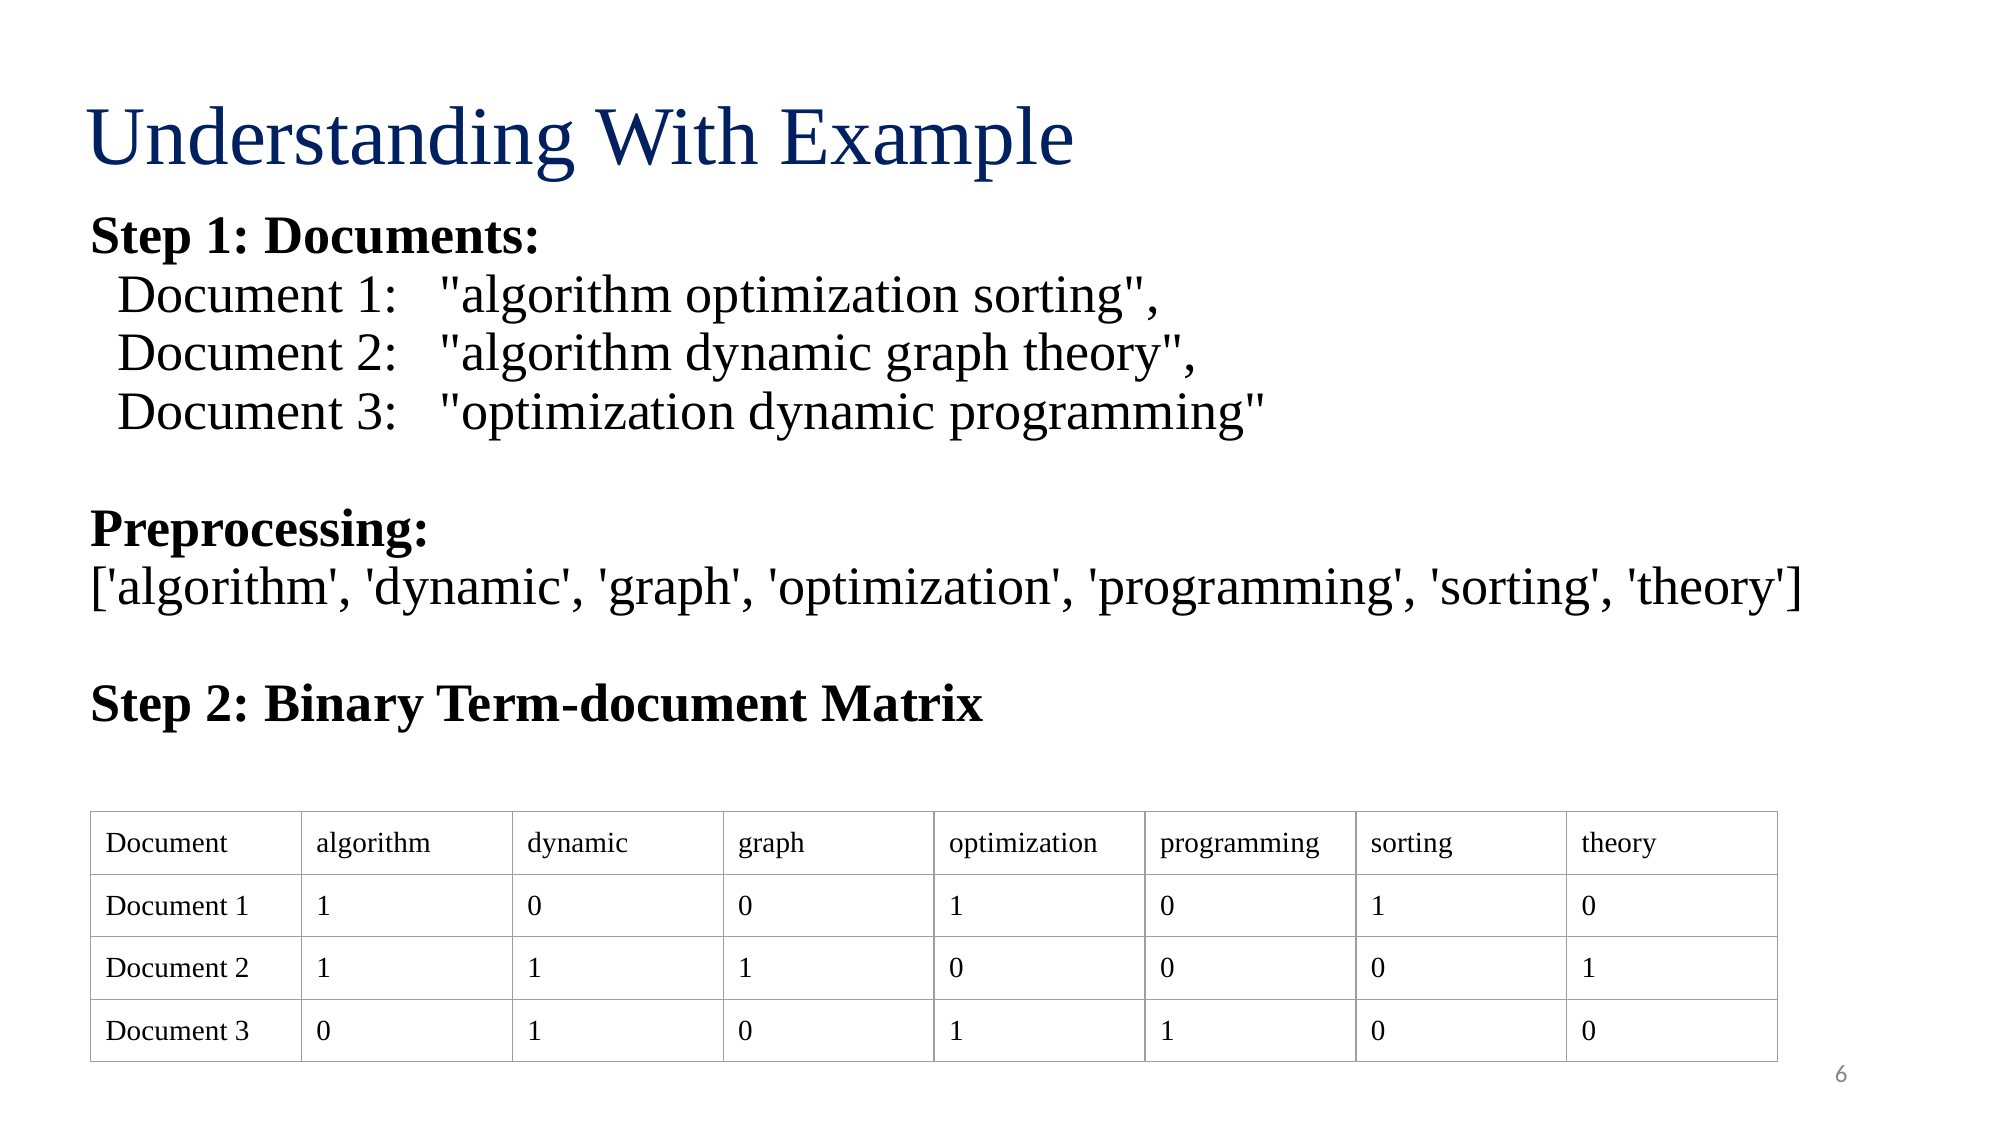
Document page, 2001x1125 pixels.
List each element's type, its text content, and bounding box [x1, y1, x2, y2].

table_cell 0 [1357, 937, 1566, 999]
table_cell Document 1 [91, 875, 301, 936]
table_header theory [1567, 812, 1777, 874]
slide_number ‹#› [1412, 1042, 1863, 1103]
table_header Document [91, 812, 301, 874]
table_cell 0 [1146, 875, 1355, 936]
table_cell 0 [1567, 1000, 1777, 1061]
table_cell 1 [935, 875, 1144, 936]
table_header dynamic [513, 812, 723, 874]
title Understanding With Example [70, 15, 1826, 261]
table_cell 1 [302, 875, 512, 936]
table_cell 1 [513, 1000, 723, 1061]
table_header graph [724, 812, 933, 874]
table_cell Document 3 [91, 1000, 301, 1061]
table_header sorting [1357, 812, 1566, 874]
table_header algorithm [302, 812, 512, 874]
table_header optimization [935, 812, 1144, 874]
table_cell 0 [513, 875, 723, 936]
table_header programming [1146, 812, 1355, 874]
table_cell 0 [302, 1000, 512, 1061]
table_cell 1 [513, 937, 723, 999]
table_cell 1 [1146, 1000, 1355, 1061]
table_cell 1 [935, 1000, 1144, 1061]
table_cell 1 [1567, 937, 1777, 999]
table_cell 1 [724, 937, 933, 999]
table_cell 0 [1567, 875, 1777, 936]
table_cell 0 [935, 937, 1144, 999]
table_cell 0 [724, 875, 933, 936]
table_cell 1 [302, 937, 512, 999]
table_cell 0 [724, 1000, 933, 1061]
table_cell 0 [1357, 1000, 1566, 1061]
list Step 1: Documents: Document 1: "algorithm optimization sorting", Document 2: "algorithm dynamic graph theory", Document 3: "optimization dynamic programming" Preprocessing: ['algorithm', 'dynamic', 'graph', 'optimization', 'programming', 'sorting', 'theory'] Step 2: Binary Term-document Matrix [75, 199, 1863, 828]
table_cell Document 2 [91, 937, 301, 999]
table_cell 1 [1357, 875, 1566, 936]
table_cell 0 [1146, 937, 1355, 999]
